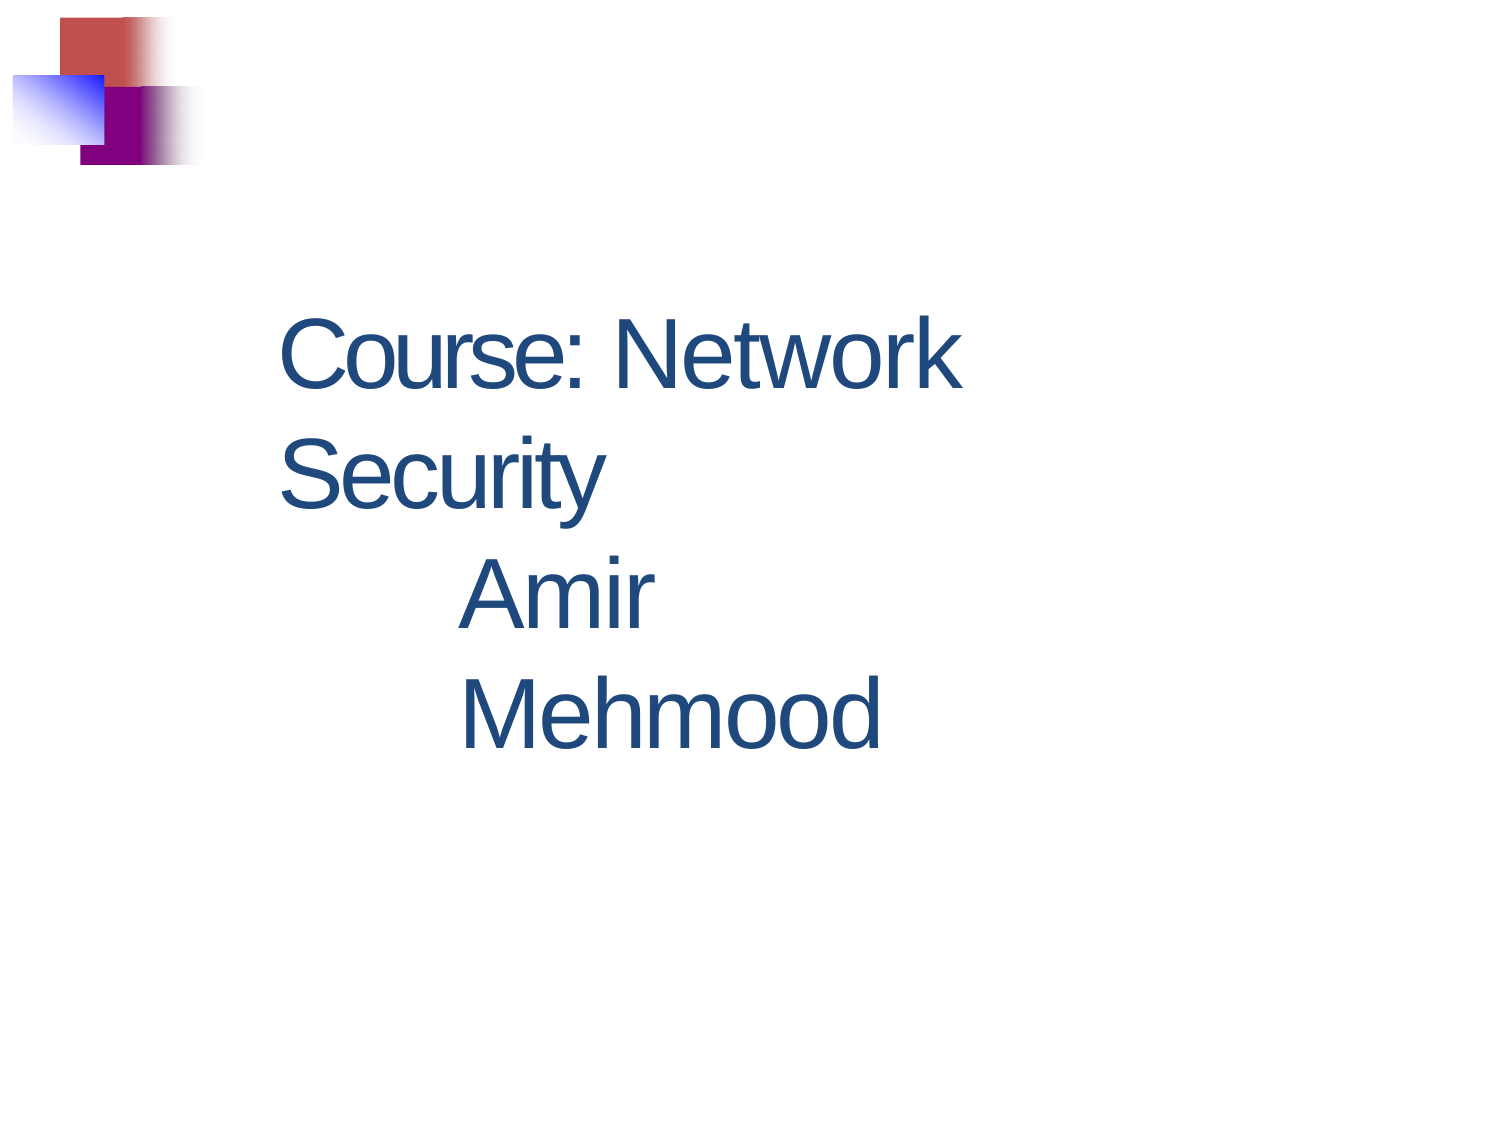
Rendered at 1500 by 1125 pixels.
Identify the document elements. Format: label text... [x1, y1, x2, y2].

text_box [80, 86, 141, 165]
text_box Amir Mehmood [456, 526, 1105, 769]
text_box [60, 17, 122, 86]
text_box [141, 86, 202, 165]
text_box [12, 75, 105, 145]
text_box [122, 17, 177, 86]
title Course: Network Security [189, 286, 1311, 529]
